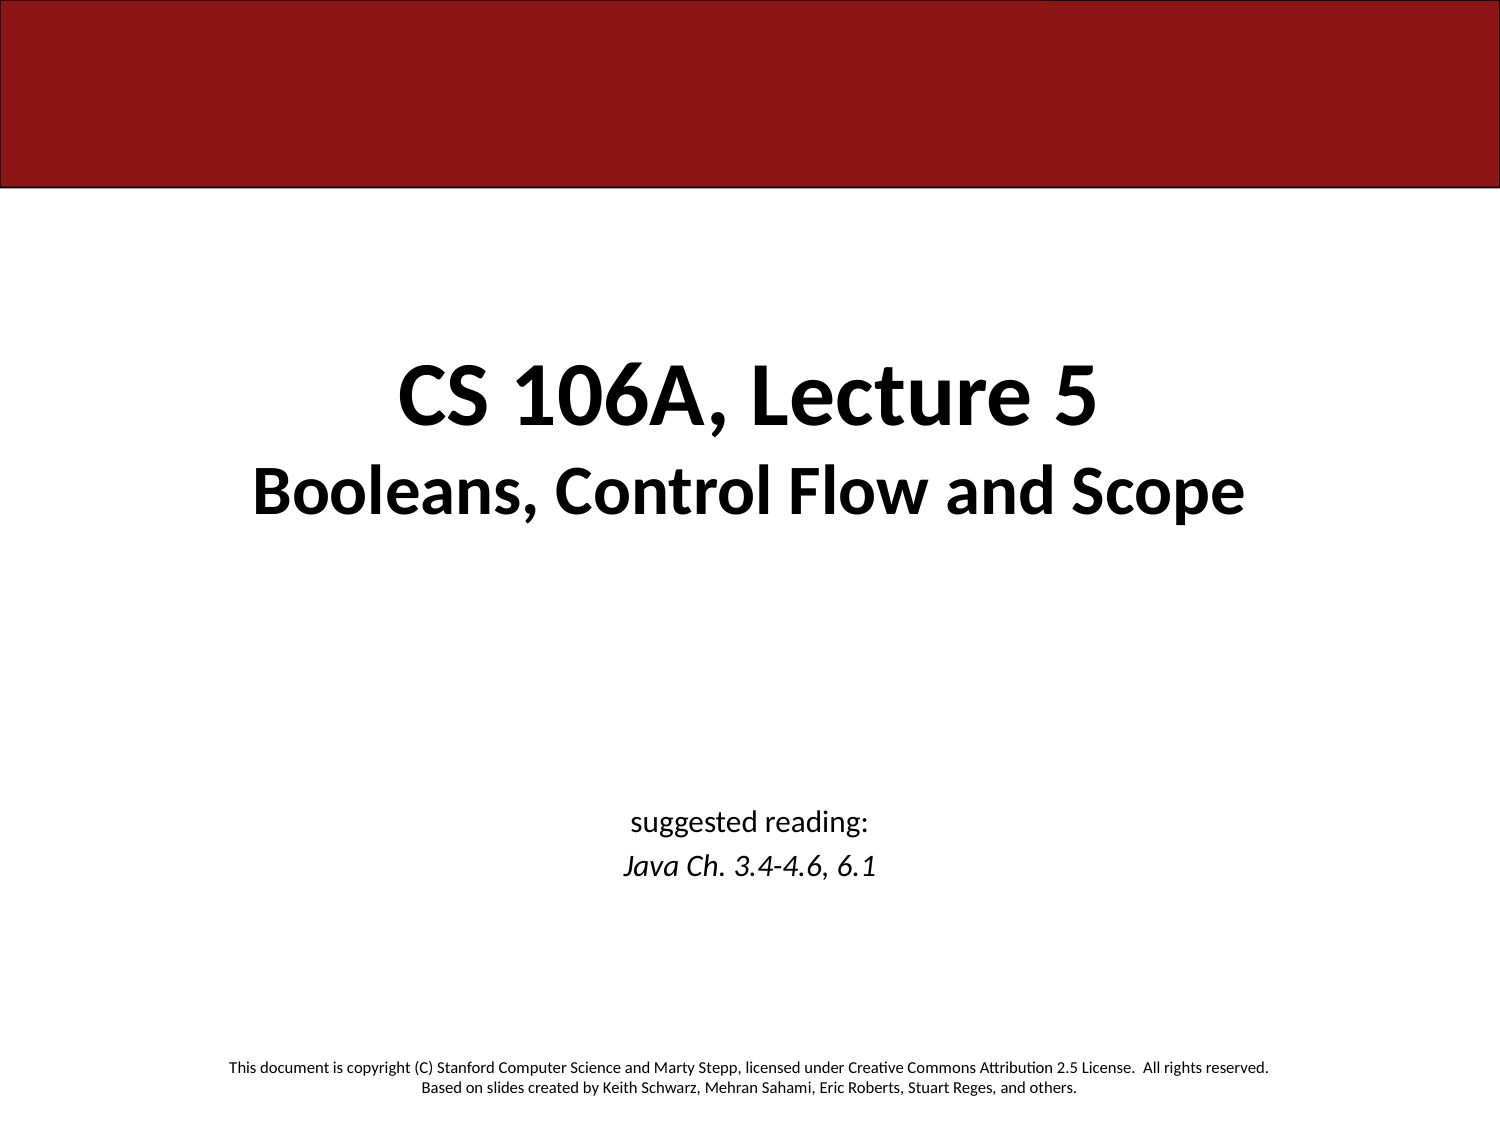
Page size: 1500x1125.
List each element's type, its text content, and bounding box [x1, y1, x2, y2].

subtitle suggested reading: Java Ch. 3.4-4.6, 6.1 [225, 750, 1275, 1000]
title CS 106A, Lecture 5 Booleans, Control Flow and Scope [112, 262, 1388, 600]
